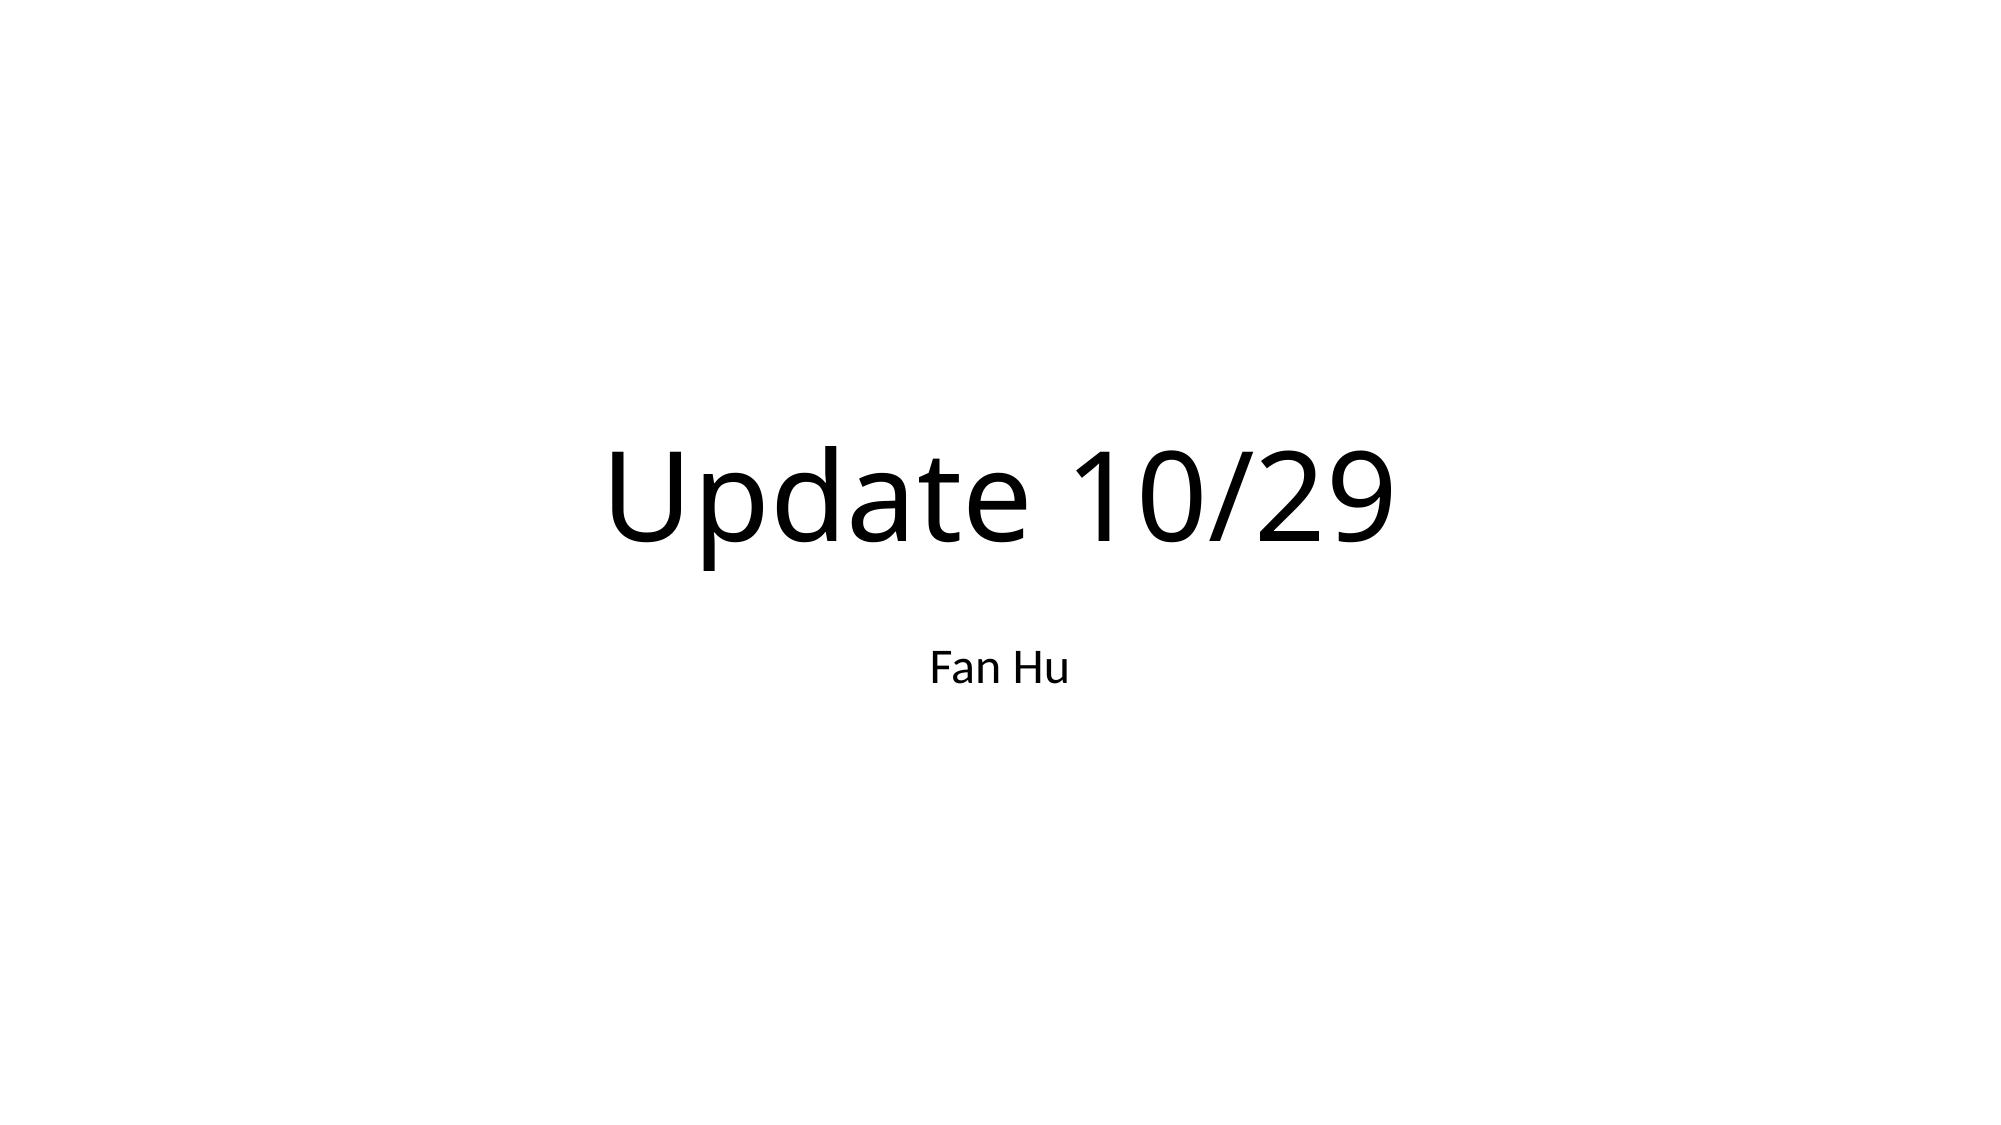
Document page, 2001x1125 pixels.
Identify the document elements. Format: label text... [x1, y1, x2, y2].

subtitle Fan Hu [249, 633, 1750, 905]
title Update 10/29 [249, 184, 1750, 576]
